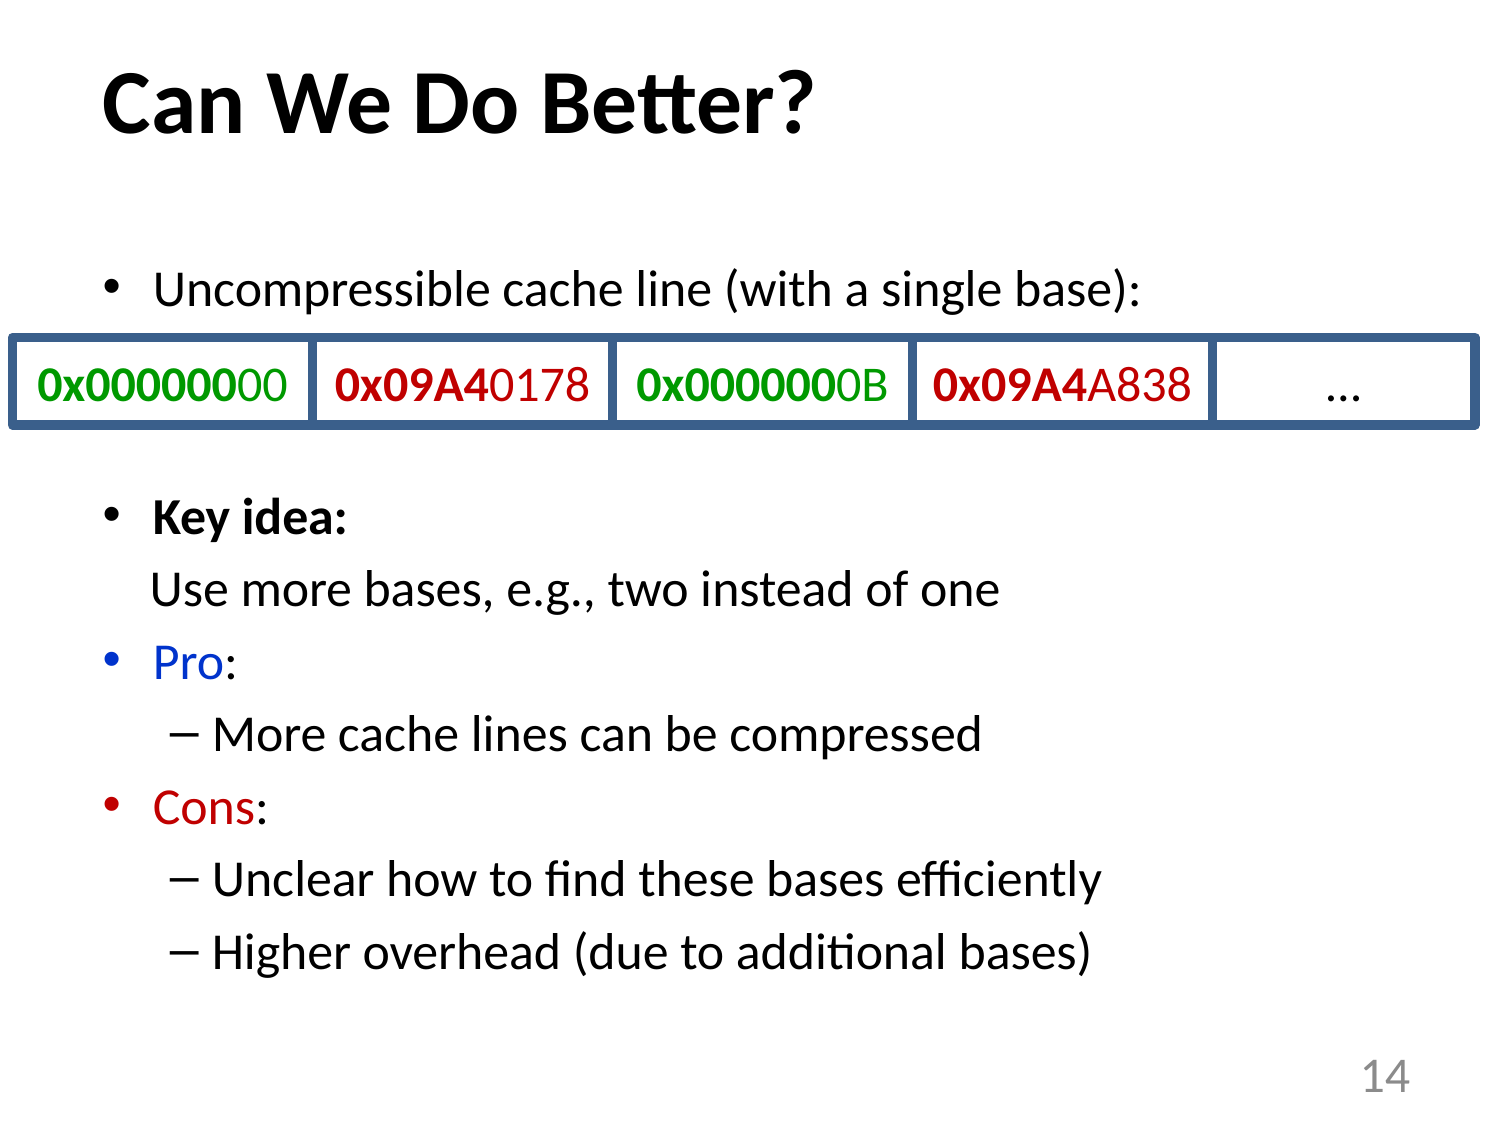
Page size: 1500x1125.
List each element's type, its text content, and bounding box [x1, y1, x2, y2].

slide_number 14 [1074, 1042, 1425, 1103]
text_box … [1210, 335, 1477, 427]
title Can We Do Better? [87, 3, 1438, 174]
text_box 0x09A4A838 [910, 335, 1210, 427]
text_box 0x0000000B [610, 335, 910, 427]
text_box 0x09A40178 [310, 335, 610, 427]
list Uncompressible cache line (with a single base): Key idea: Use more bases, e.g., two instead of one Pro: More cache lines can be compressed Cons: Unclear how to find these bases efficiently Higher overhead (due to additional bases) [87, 174, 1438, 335]
text_box 0x00000000 [10, 335, 310, 427]
list Uncompressible cache line (with a single base): Key idea: Use more bases, e.g., two instead of one Pro: More cache lines can be compressed Cons: Unclear how to find these bases efficiently Higher overhead (due to additional bases) [87, 427, 1438, 993]
